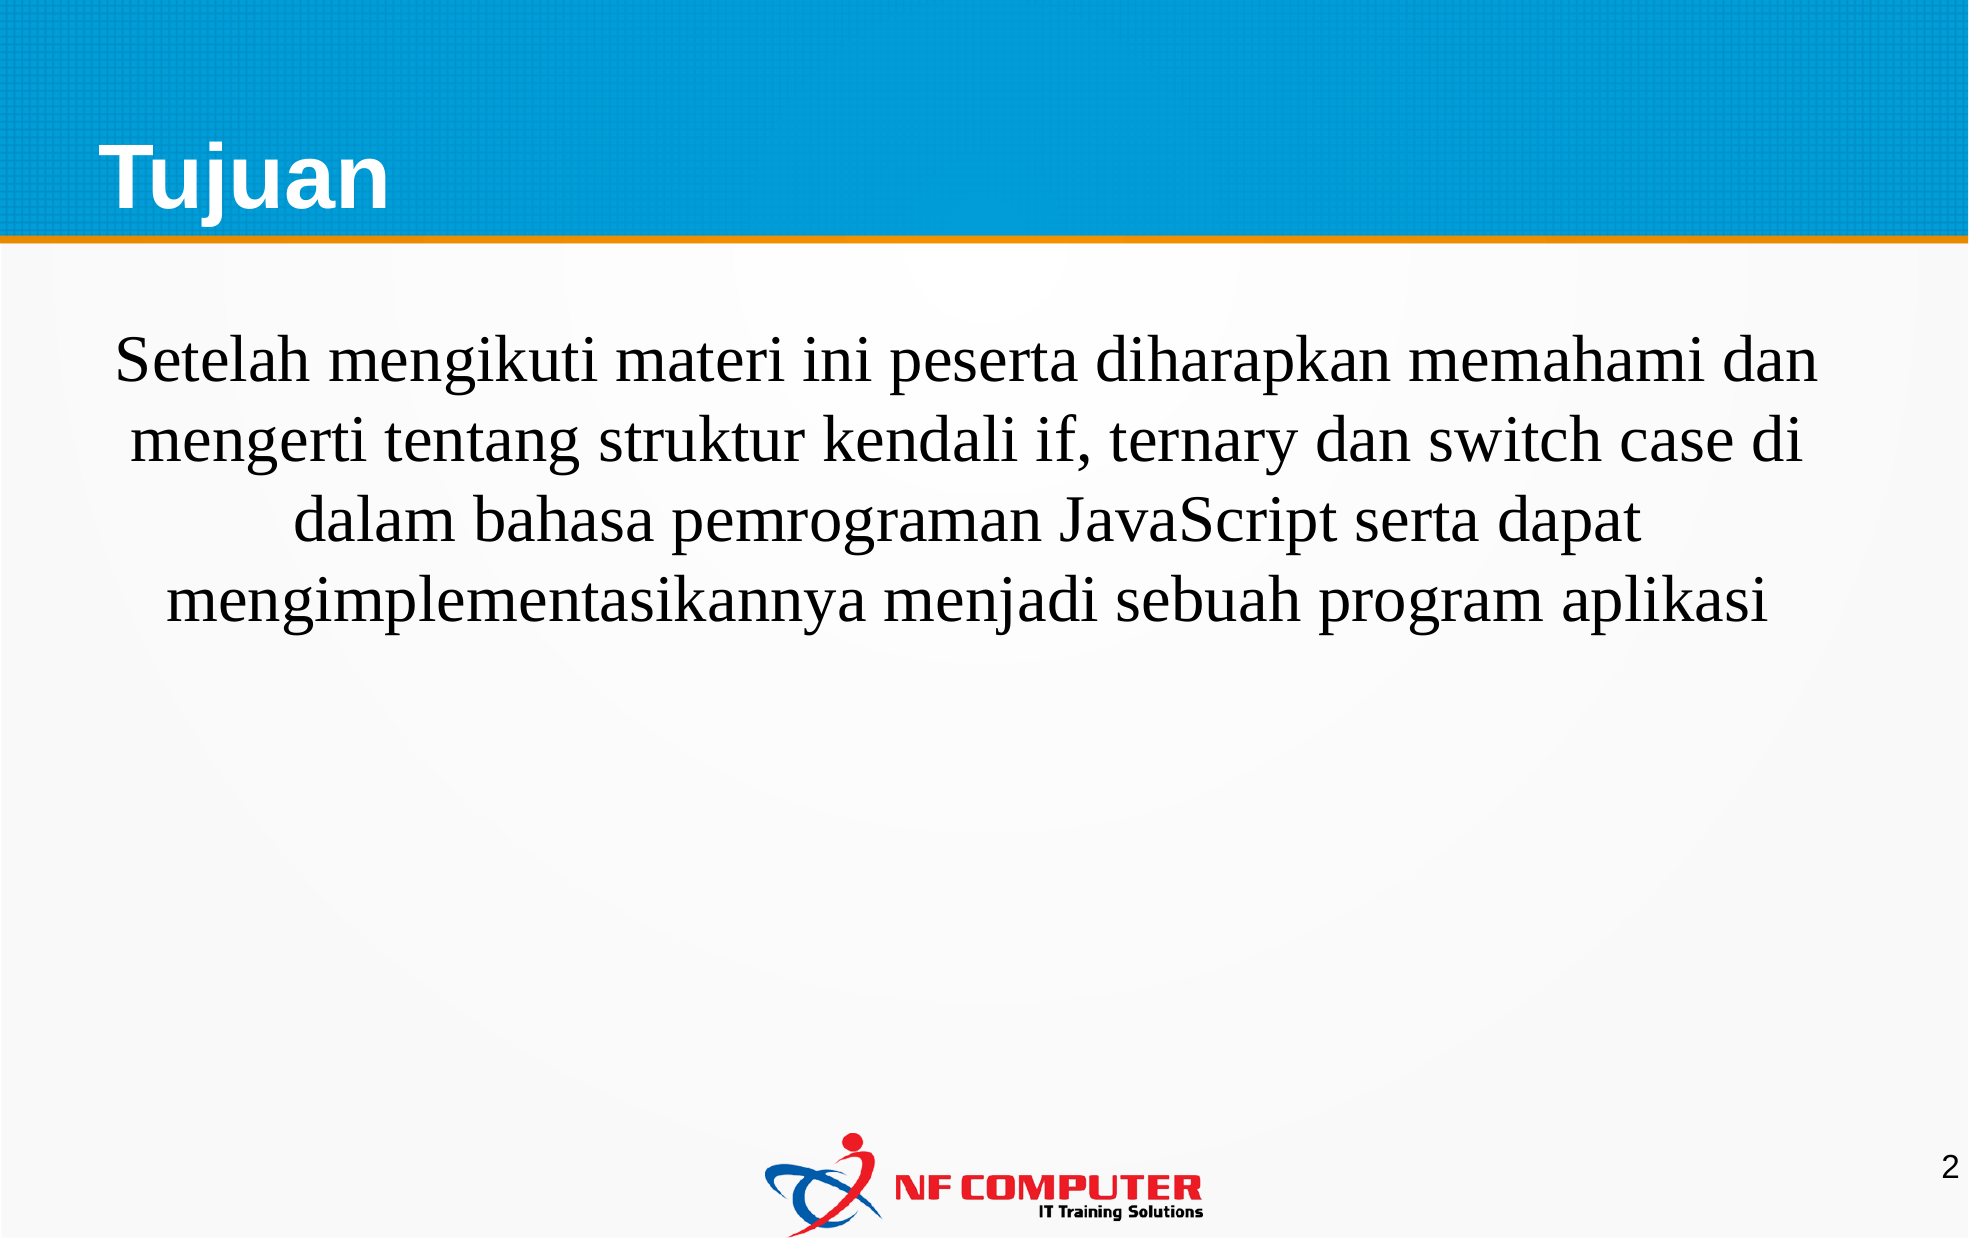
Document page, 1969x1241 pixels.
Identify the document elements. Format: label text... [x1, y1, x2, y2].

text_box Tujuan [98, 19, 1870, 227]
text_box Setelah mengikuti materi ini peserta diharapkan memahami dan mengerti tentang struktur kendali if, ternary dan switch case di dalam bahasa pemrograman JavaScript serta dapat mengimplementasikannya menjadi sebuah program aplikasi [59, 314, 1860, 1080]
picture [0, 236, 1969, 1241]
slide_number 2 [1841, 1145, 1960, 1241]
